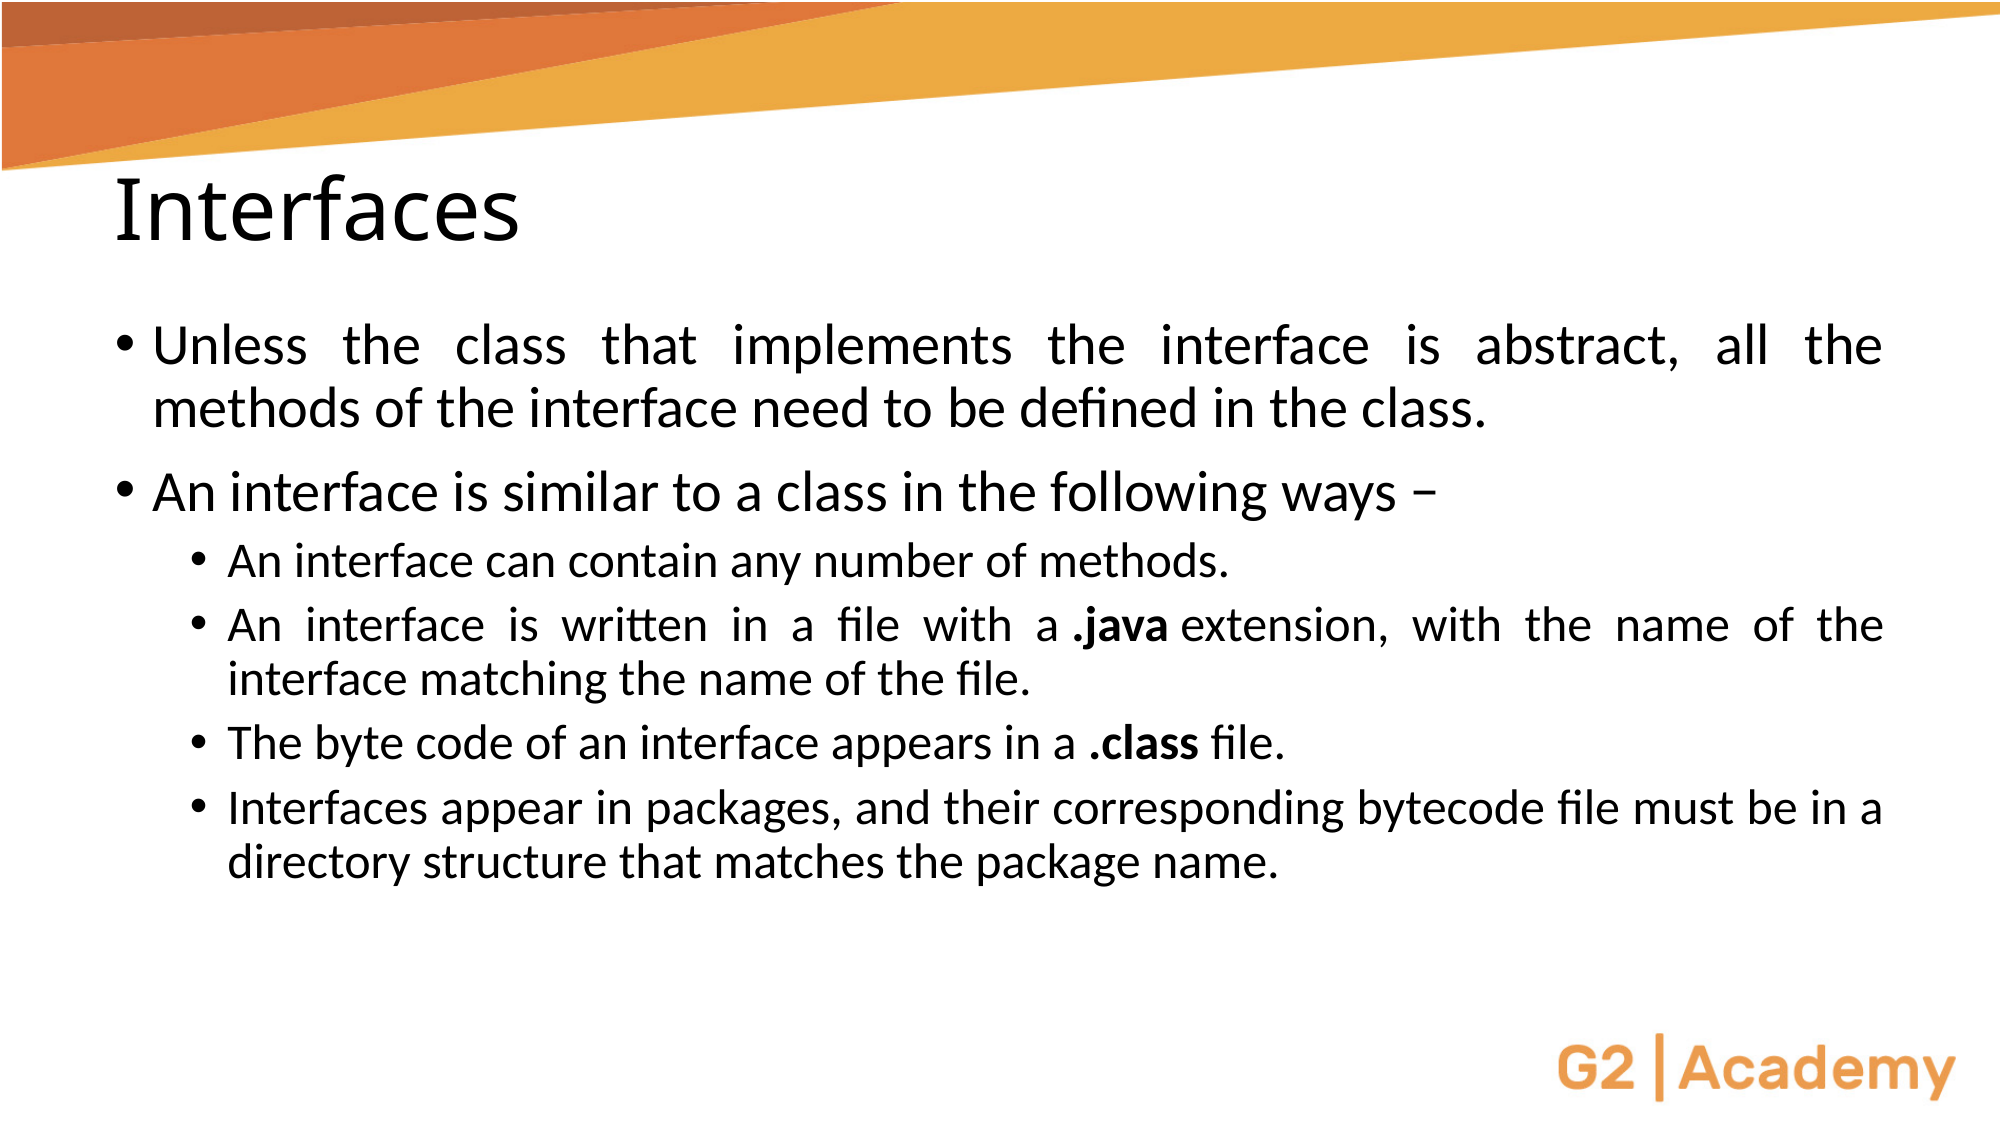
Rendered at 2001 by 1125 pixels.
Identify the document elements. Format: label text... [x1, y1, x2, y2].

picture [1, 2, 2000, 1125]
list Unless the class that implements the interface is abstract, all the methods of the interface need to be defined in the class. An interface is similar to a class in the following ways − An interface can contain any number of methods. An interface is written in a file with a .java extension, with the name of the interface matching the name of the file. The byte code of an interface appears in a .class file. Interfaces appear in packages, and their corresponding bytecode file must be in a directory structure that matches the package name. [99, 306, 1900, 1069]
title Interfaces [99, 158, 1900, 267]
